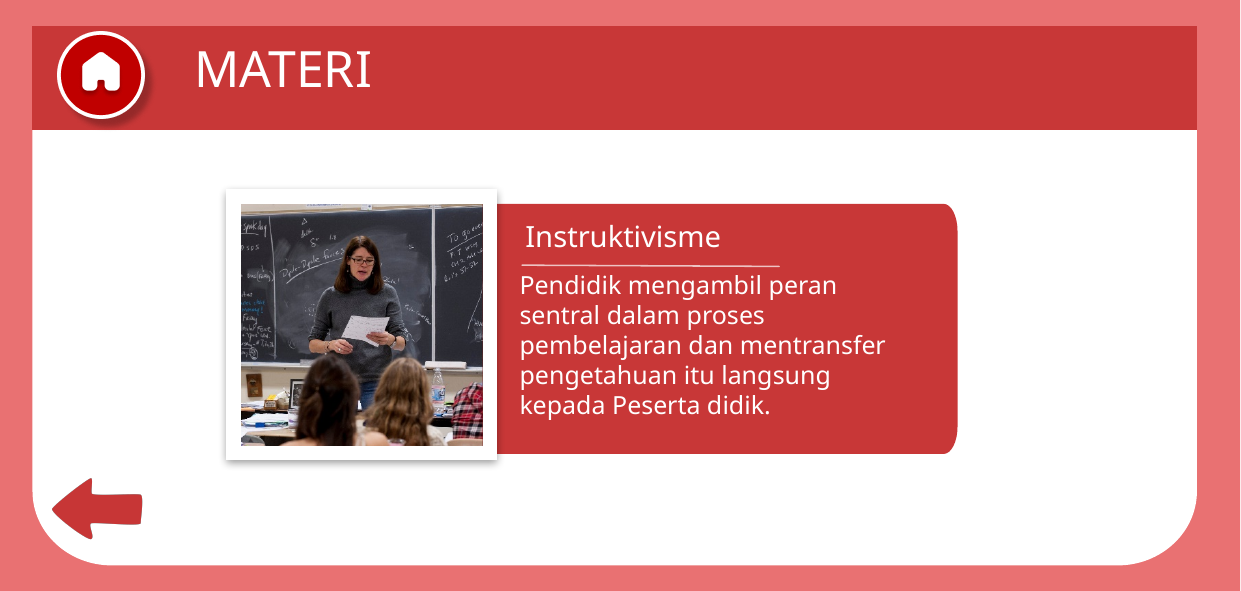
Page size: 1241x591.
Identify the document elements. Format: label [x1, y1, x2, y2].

text_box [419, 203, 958, 455]
text_box [32, 136, 1198, 566]
text_box [32, 25, 1198, 131]
picture [0, 0, 1241, 591]
